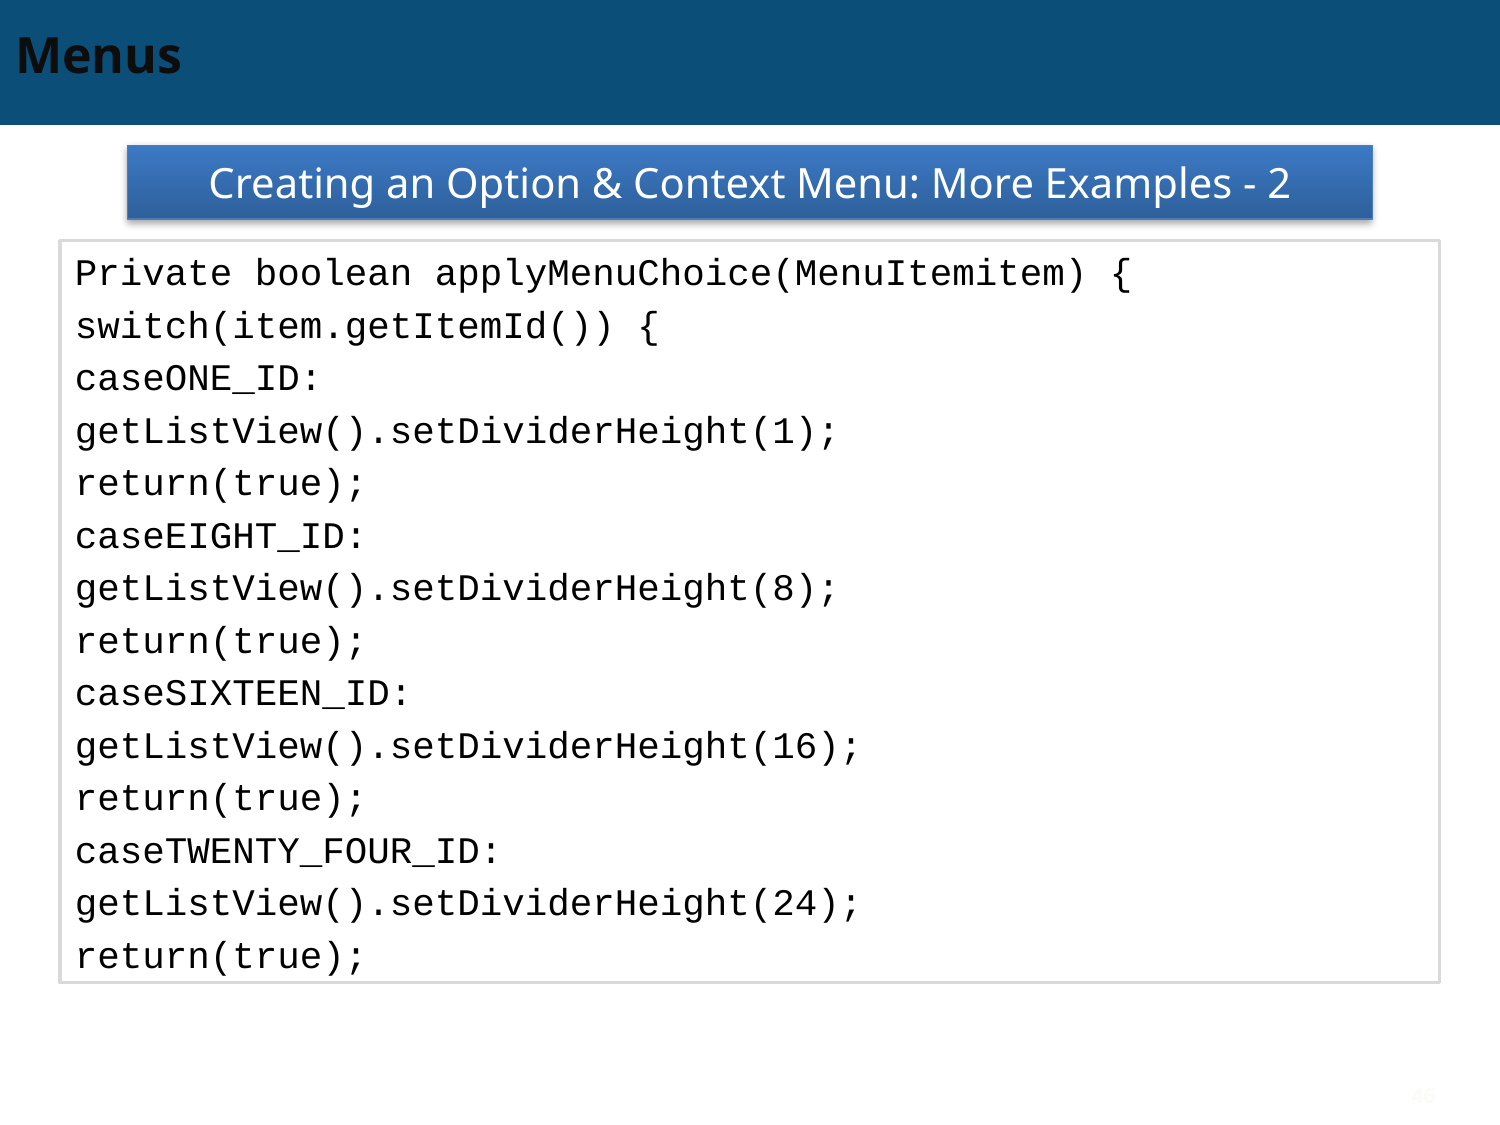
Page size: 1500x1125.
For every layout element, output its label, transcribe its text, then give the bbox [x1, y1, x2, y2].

title Menus [0, 21, 1351, 86]
text_box Creating an Option & Context Menu: More Examples - 2 [127, 145, 1373, 220]
text_box Private boolean applyMenuChoice(MenuItemitem) { switch(item.getItemId()) { caseONE_ID: getListView().setDividerHeight(1); return(true); caseEIGHT_ID: getListView().setDividerHeight(8); return(true); caseSIXTEEN_ID: getListView().setDividerHeight(16); return(true); caseTWENTY_FOUR_ID: getListView().setDividerHeight(24); return(true); [59, 240, 1440, 983]
